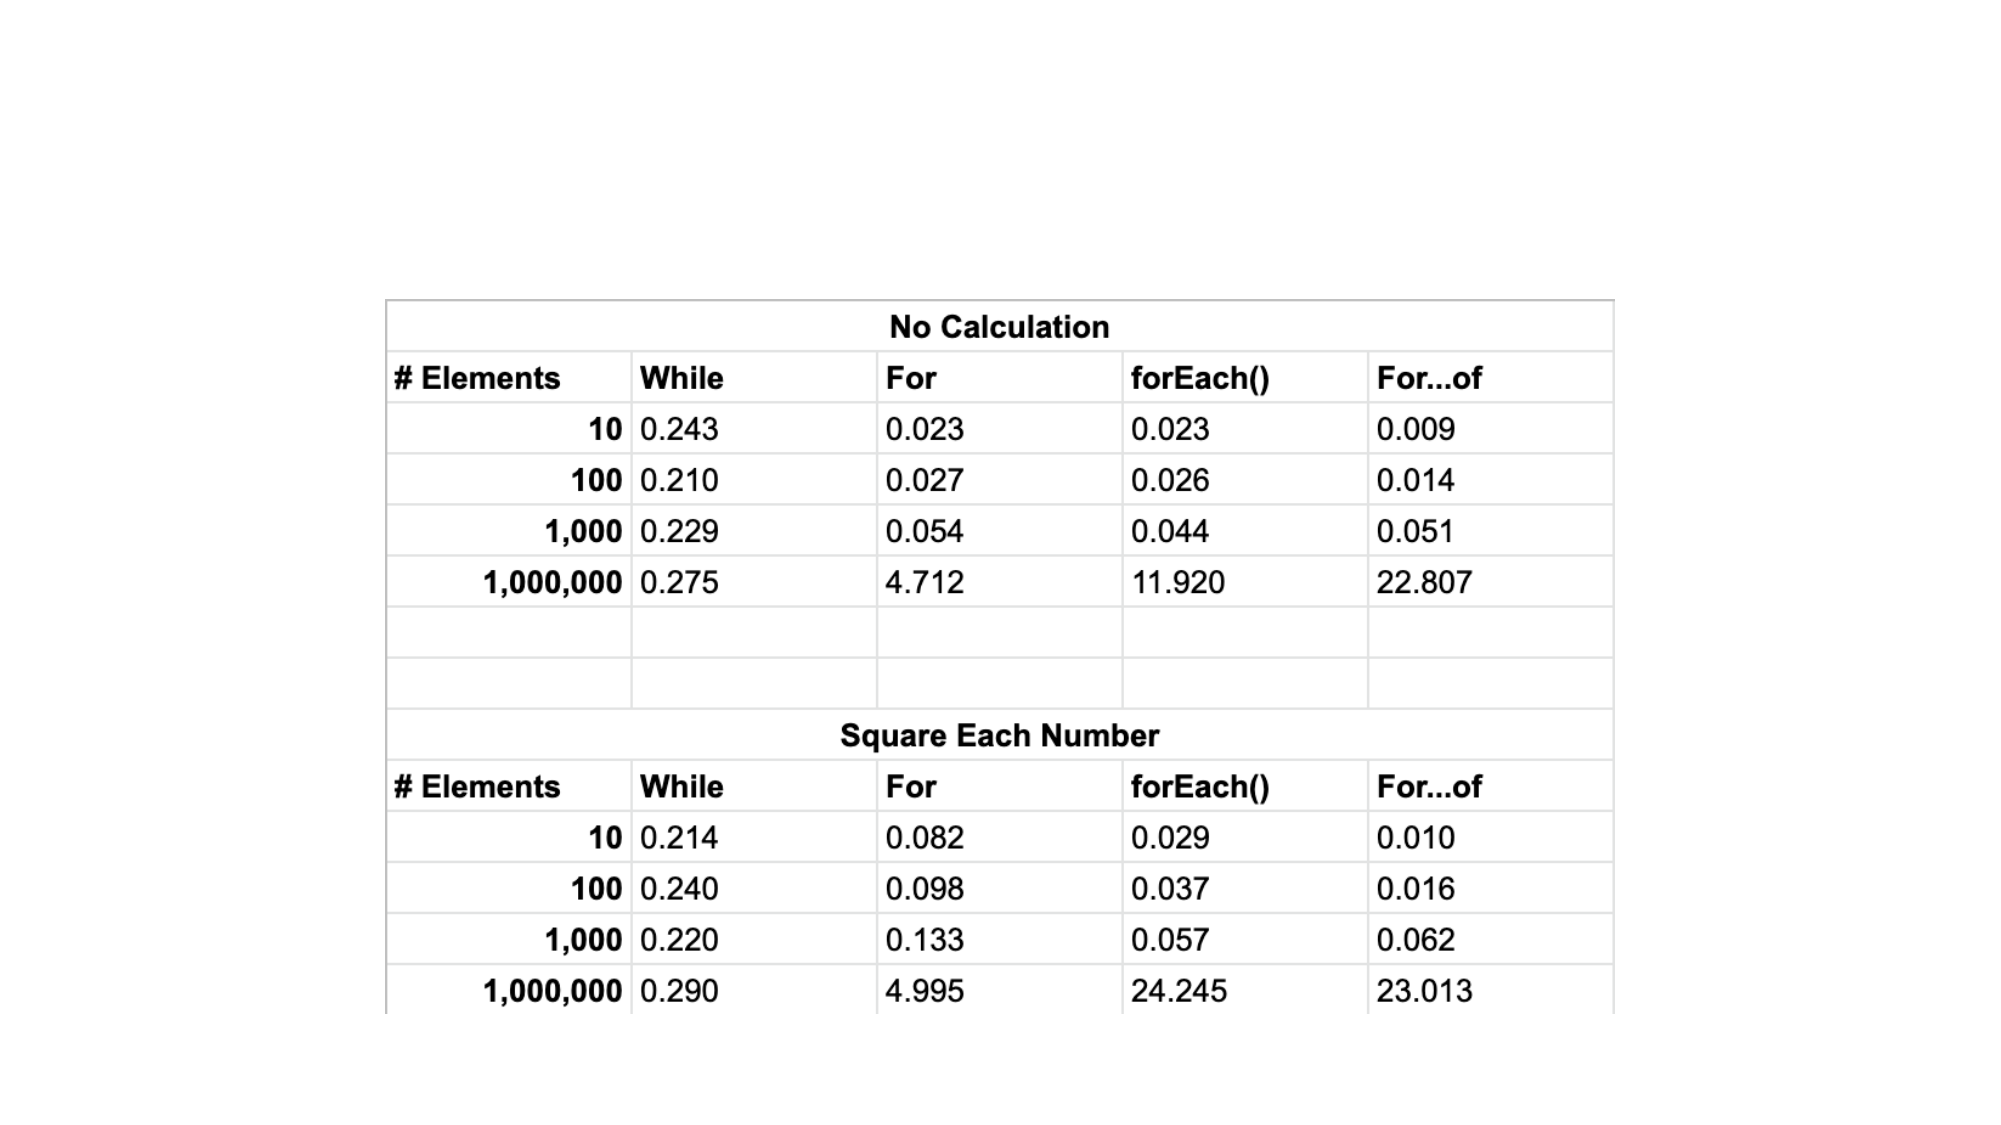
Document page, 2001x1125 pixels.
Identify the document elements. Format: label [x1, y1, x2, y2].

list [385, 299, 1615, 1014]
